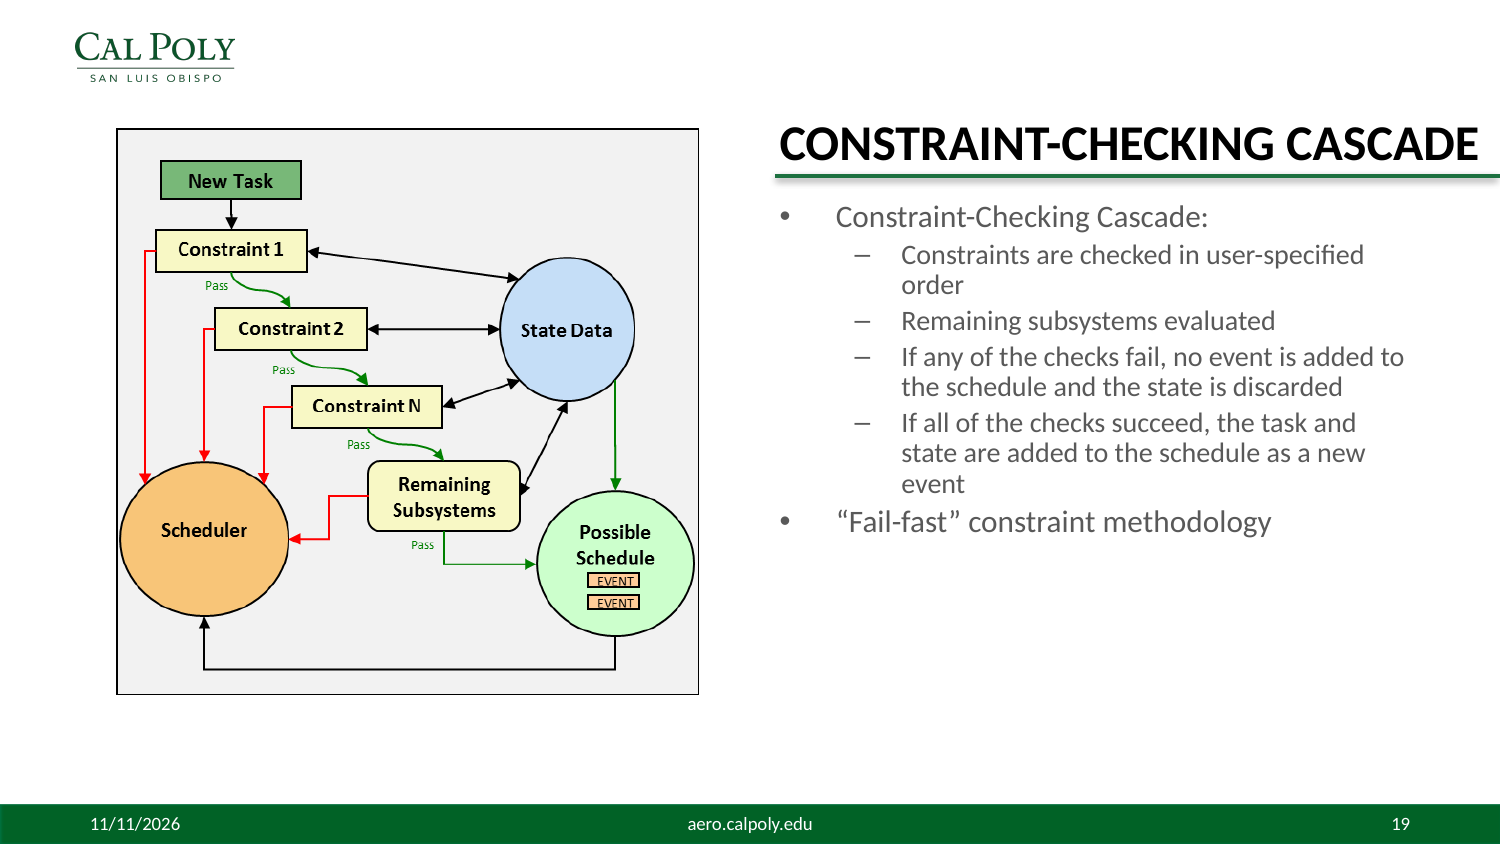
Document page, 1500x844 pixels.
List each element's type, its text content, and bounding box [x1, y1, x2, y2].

list Constraint-Checking Cascade: Constraints are checked in user-specified order Remaining subsystems evaluated If any of the checks fail, no event is added to the schedule and the state is discarded If all of the checks succeed, the task and state are added to the schedule as a new event “Fail-fast” constraint methodology [764, 193, 1425, 750]
title Constraint-Checking Cascade [764, 102, 1500, 172]
picture [74, 128, 740, 695]
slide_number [75, 803, 510, 844]
footer aero.calpoly.edu [532, 803, 968, 844]
slide_number 19 [990, 803, 1425, 844]
